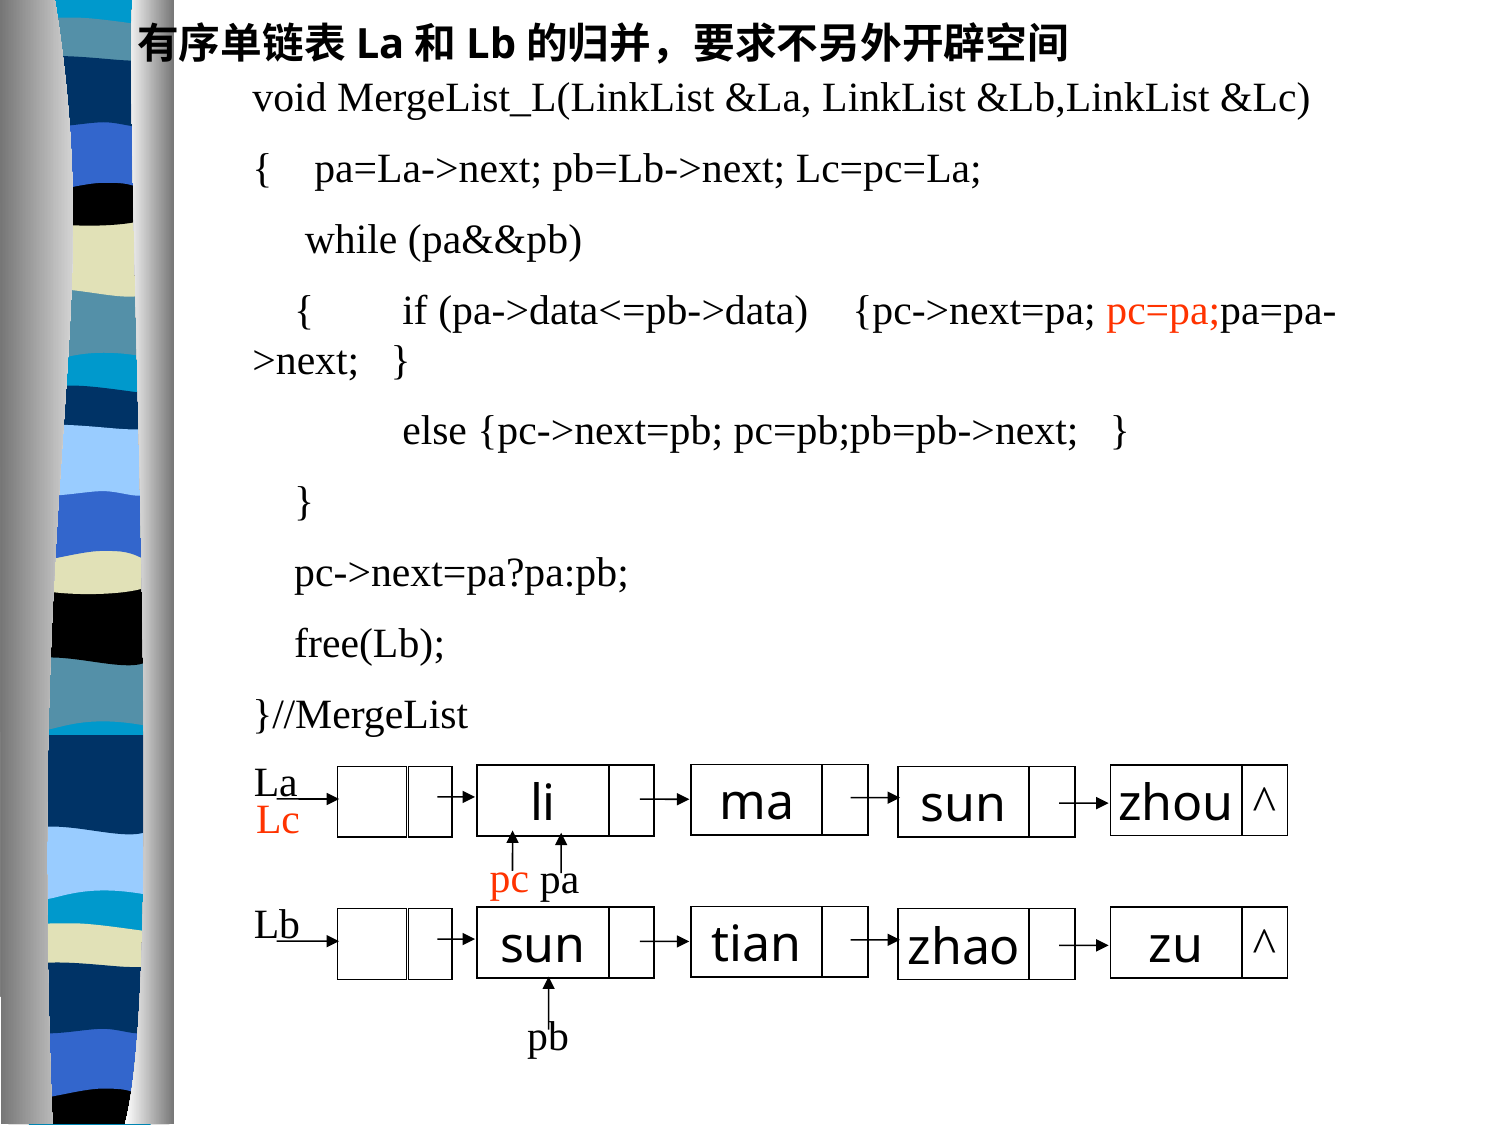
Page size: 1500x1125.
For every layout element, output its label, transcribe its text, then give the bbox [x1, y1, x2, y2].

text_box [408, 766, 453, 838]
text_box ^ [1241, 764, 1288, 836]
text_box [608, 907, 655, 979]
text_box ^ [1241, 907, 1288, 978]
text_box zhao [897, 908, 1029, 980]
text_box zu [1110, 907, 1241, 978]
text_box [822, 906, 868, 978]
text_box tian [690, 906, 822, 978]
text_box 有序单链表La和Lb的归并，要求不另外开辟空间 [122, 9, 1084, 75]
text_box [608, 765, 655, 836]
text_box [1029, 908, 1075, 980]
text_box [639, 793, 690, 806]
text_box [850, 933, 901, 947]
text_box [337, 908, 407, 980]
text_box [822, 764, 868, 836]
text_box [437, 932, 475, 946]
text_box [389, 766, 407, 838]
text_box [1029, 766, 1075, 838]
text_box void MergeList_L(LinkList &La, LinkList &Lb,LinkList &Lc) { pa=La->next; pb=Lb->next; Lc=pc=La; while (pa&&pb) { if (pa->data<=pb->data) {pc->next=pa; pc=pa;pa=pa->next; } else {pc->next=pb; pc=pb;pb=pb->next; } } pc->next=pa?pa:pb; free(Lb); }//MergeList [237, 62, 1500, 745]
text_box La [238, 746, 389, 812]
text_box sun [477, 909, 608, 979]
text_box [1059, 796, 1109, 810]
text_box Lb [238, 889, 389, 954]
text_box [437, 790, 475, 804]
text_box ma [690, 764, 822, 836]
text_box Lc [241, 784, 392, 850]
text_box li [477, 765, 608, 832]
text_box [850, 791, 901, 804]
text_box [1059, 939, 1109, 952]
text_box sun [897, 766, 1029, 838]
text_box [639, 935, 690, 948]
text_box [474, 830, 563, 909]
text_box [408, 908, 453, 980]
text_box zhou [1110, 764, 1241, 836]
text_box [512, 976, 600, 1067]
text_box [524, 832, 613, 910]
